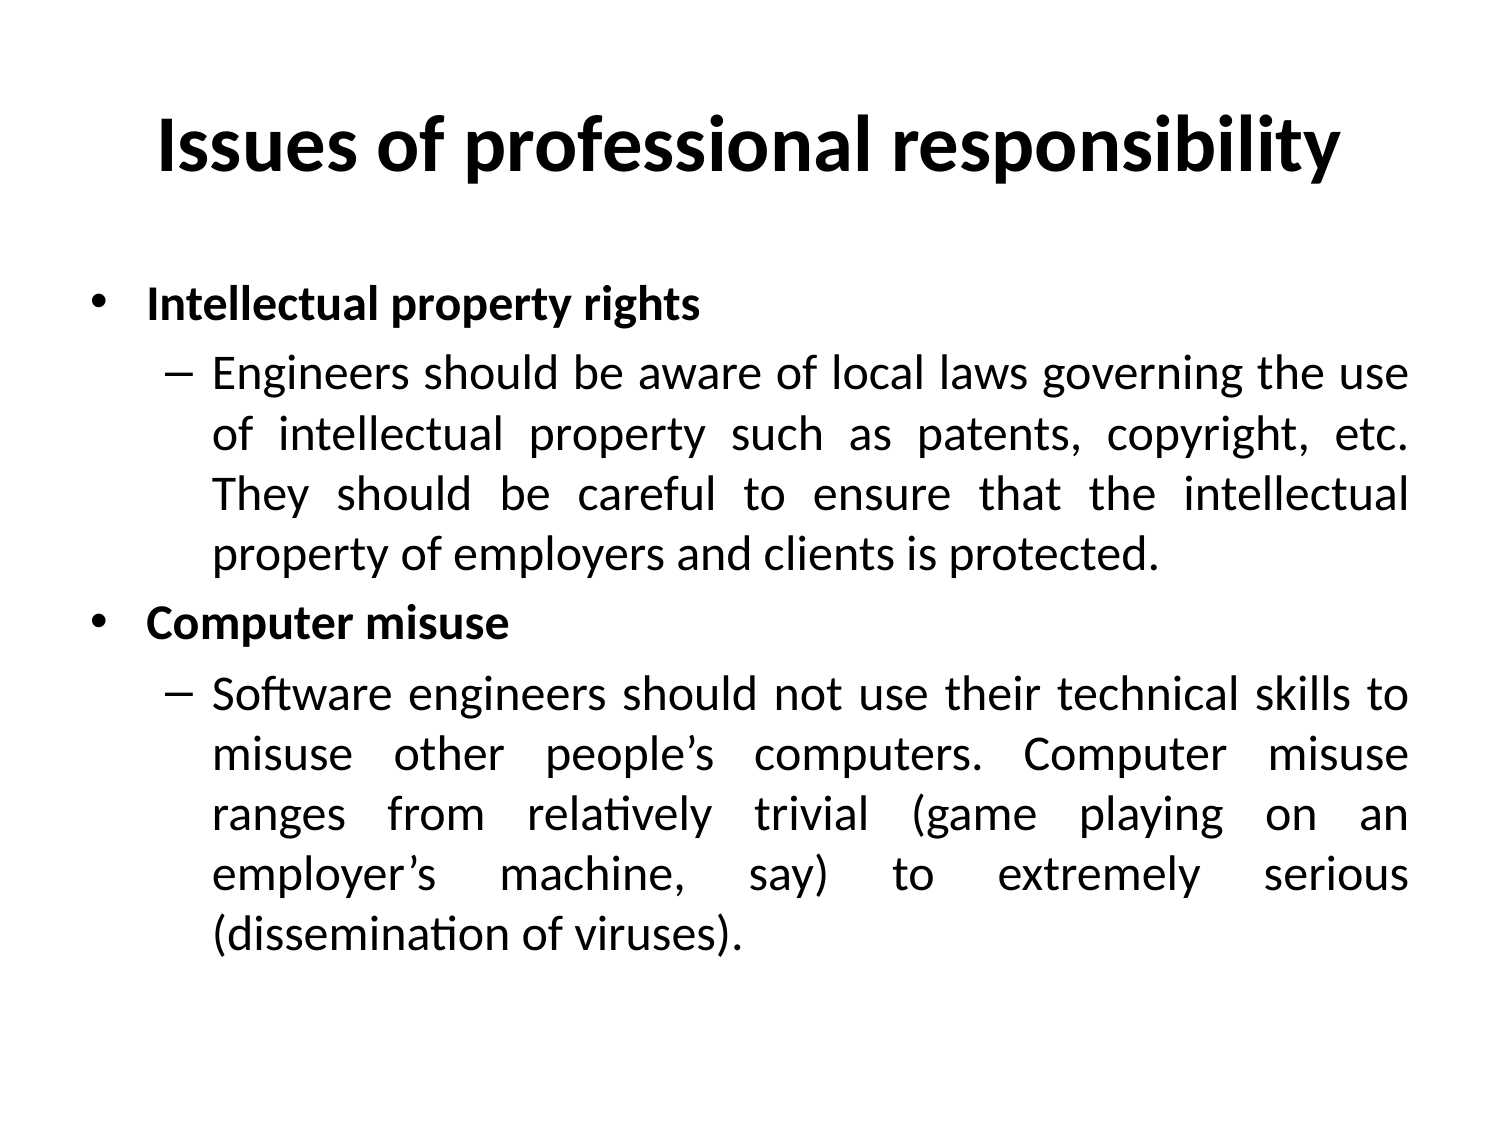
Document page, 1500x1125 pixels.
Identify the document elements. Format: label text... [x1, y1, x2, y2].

list Intellectual property rights Engineers should be aware of local laws governing the use of intellectual property such as patents, copyright, etc. They should be careful to ensure that the intellectual property of employers and clients is protected. Computer misuse Software engineers should not use their technical skills to misuse other people’s computers. Computer misuse ranges from relatively trivial (game playing on an employer’s machine, say) to extremely serious (dissemination of viruses). [75, 262, 1425, 1005]
title Issues of professional responsibility [75, 45, 1425, 233]
